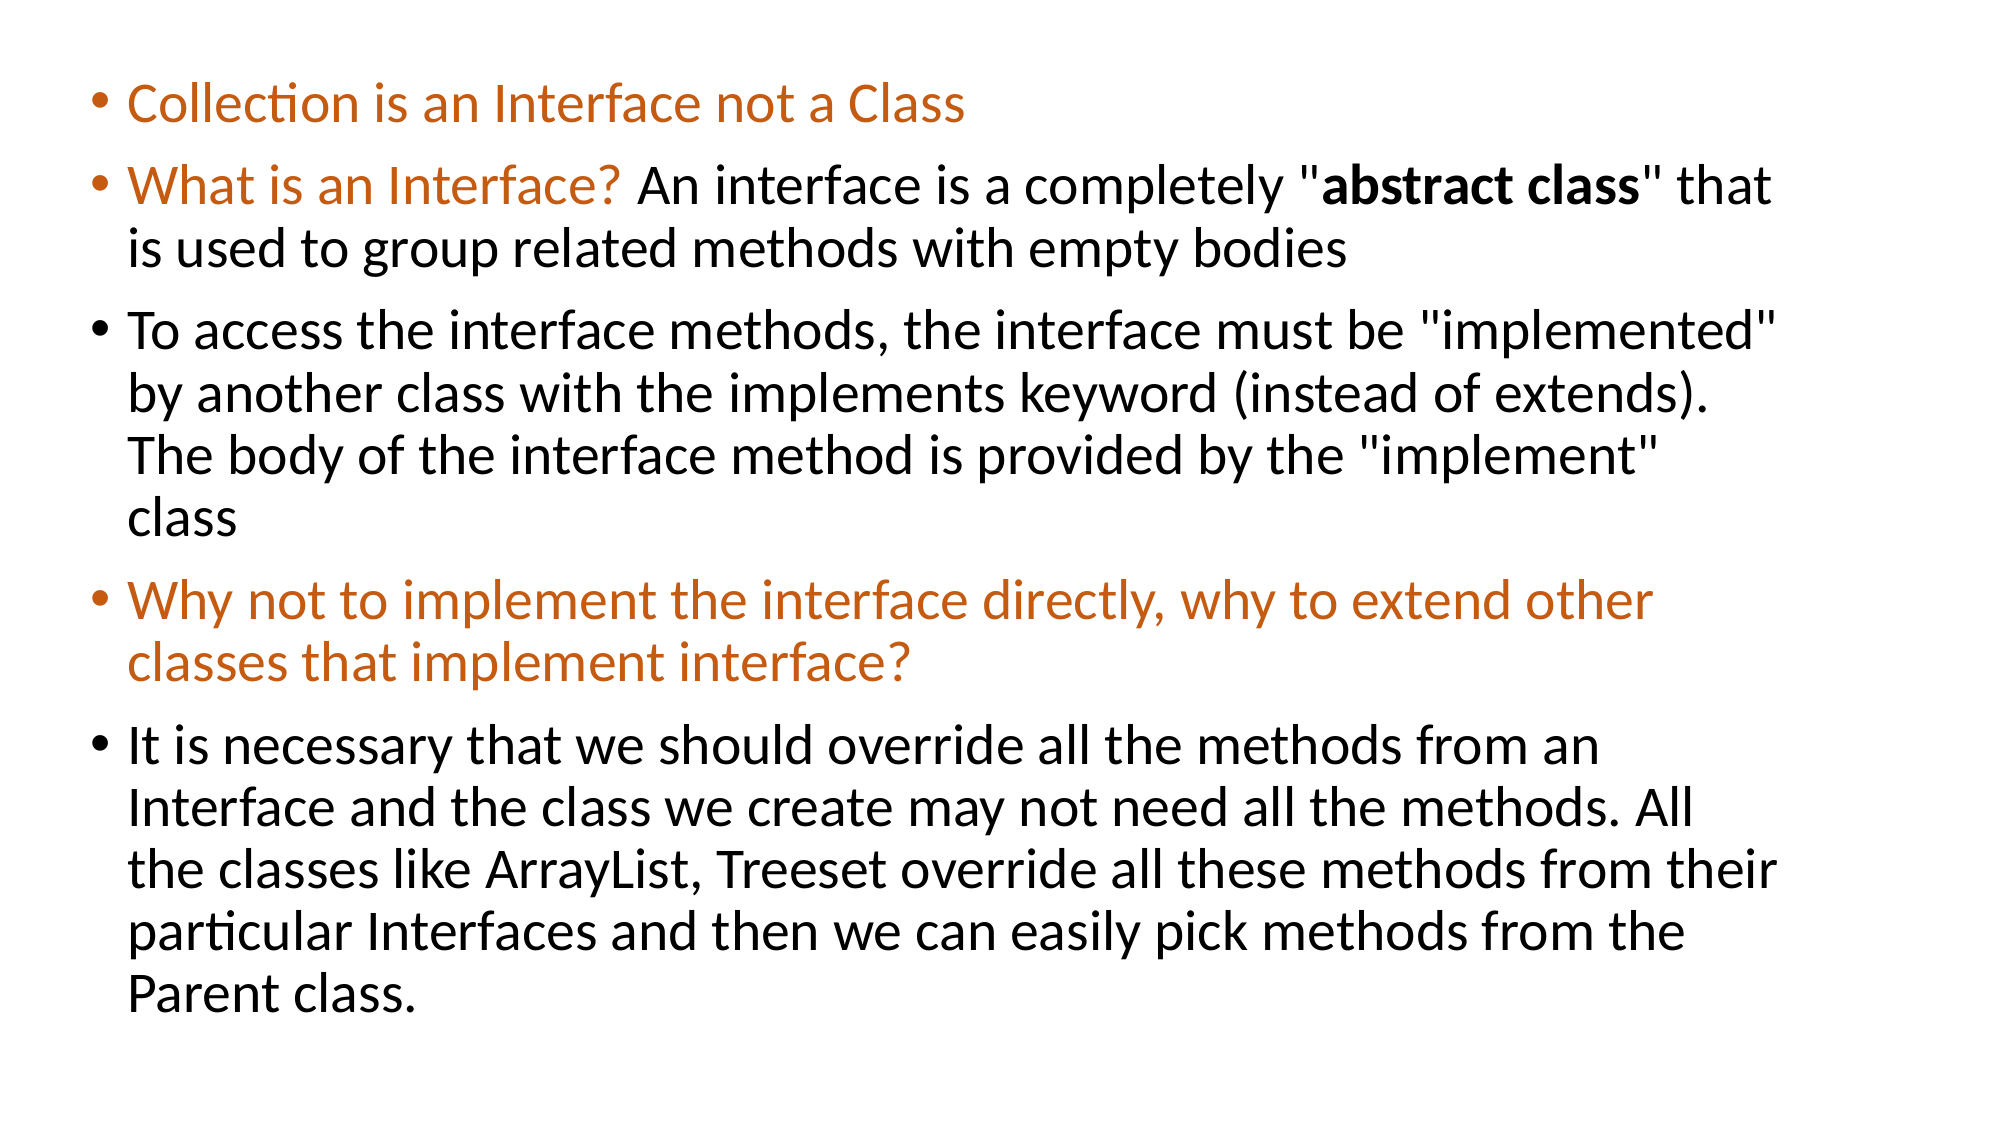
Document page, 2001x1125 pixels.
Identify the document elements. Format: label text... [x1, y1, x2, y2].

list Collection is an Interface not a Class What is an Interface? An interface is a completely "abstract class" that is used to group related methods with empty bodies To access the interface methods, the interface must be "implemented" by another class with the implements keyword (instead of extends). The body of the interface method is provided by the "implement" class Why not to implement the interface directly, why to extend other classes that implement interface? It is necessary that we should override all the methods from an Interface and the class we create may not need all the methods. All the classes like ArrayList, Treeset override all these methods from their particular Interfaces and then we can easily pick methods from the Parent class. [75, 64, 1801, 1039]
